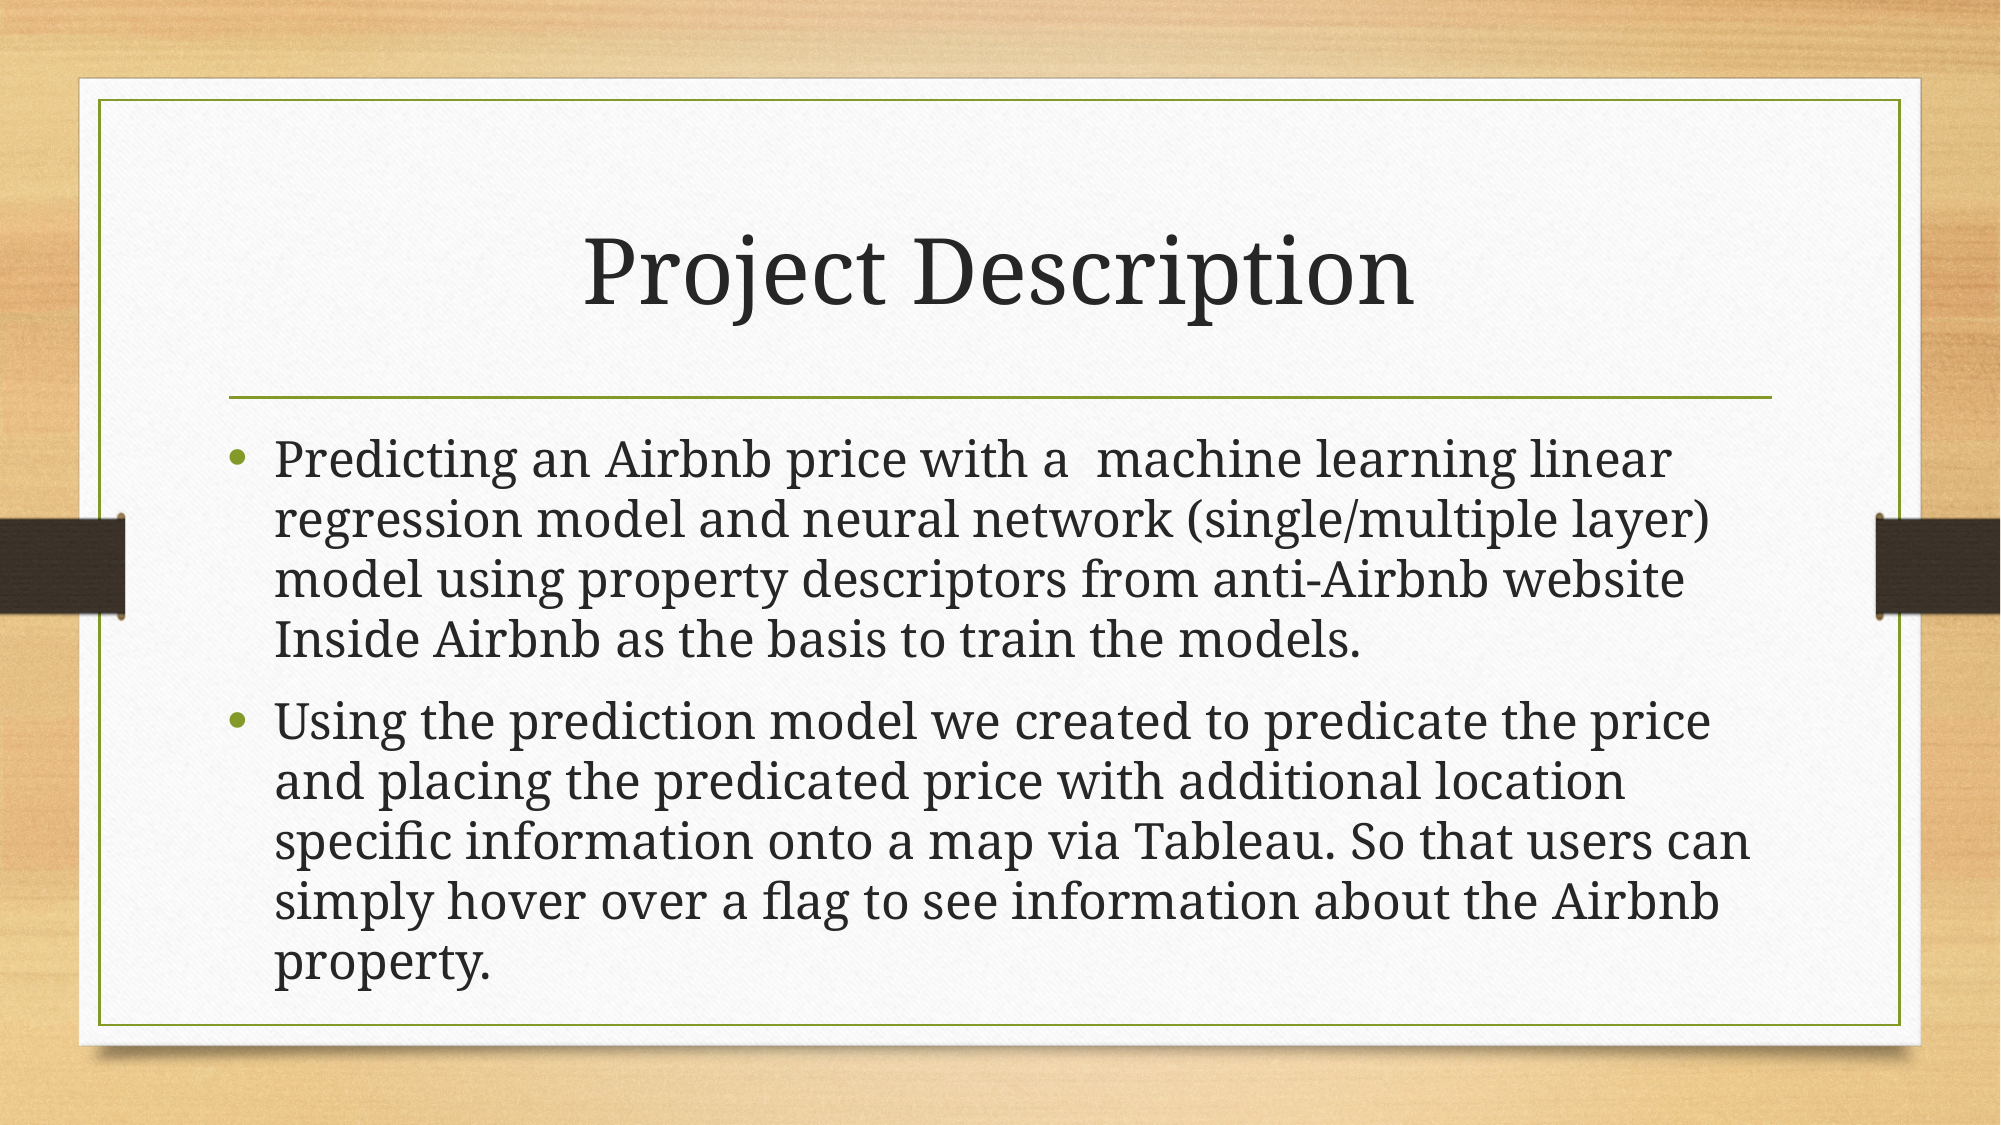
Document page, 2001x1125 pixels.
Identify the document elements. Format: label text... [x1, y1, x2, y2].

list Predicting an Airbnb price with a machine learning linear regression model and neural network (single/multiple layer) model using property descriptors from anti-Airbnb website Inside Airbnb as the basis to train the models. Using the prediction model we created to predicate the price and placing the predicated price with additional location specific information onto a map via Tableau. So that users can simply hover over a flag to see information about the Airbnb property. [212, 419, 1788, 964]
title Project Description [212, 161, 1788, 375]
picture [0, 0, 2001, 1125]
